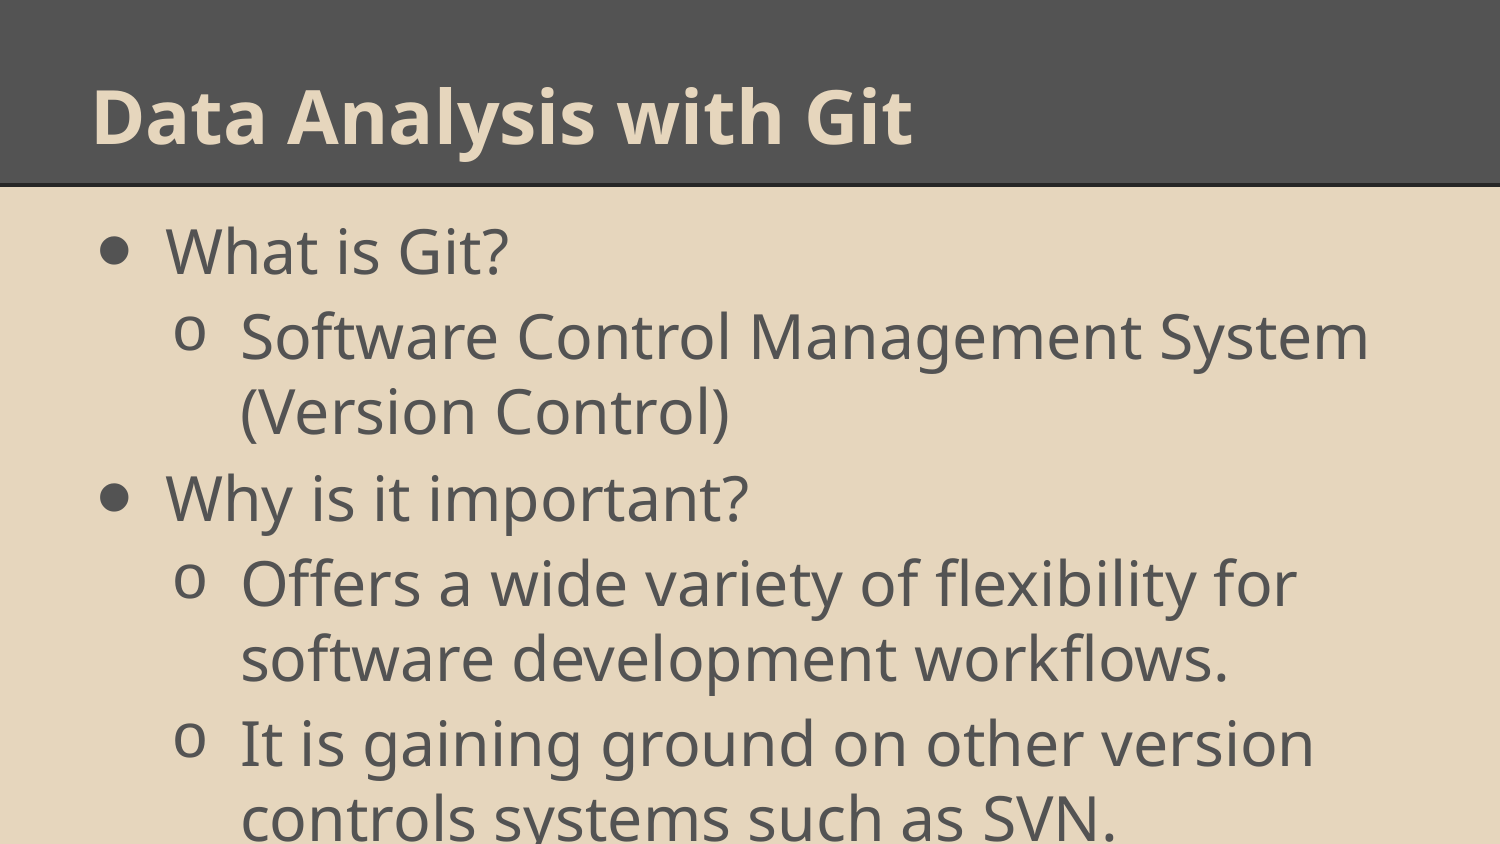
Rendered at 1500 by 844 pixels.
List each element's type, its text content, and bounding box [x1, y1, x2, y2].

title Data Analysis with Git [75, 33, 1425, 175]
list What is Git? Software Control Management System (Version Control) Why is it important? Offers a wide variety of flexibility for software development workflows. It is gaining ground on other version controls systems such as SVN. [75, 196, 1425, 830]
